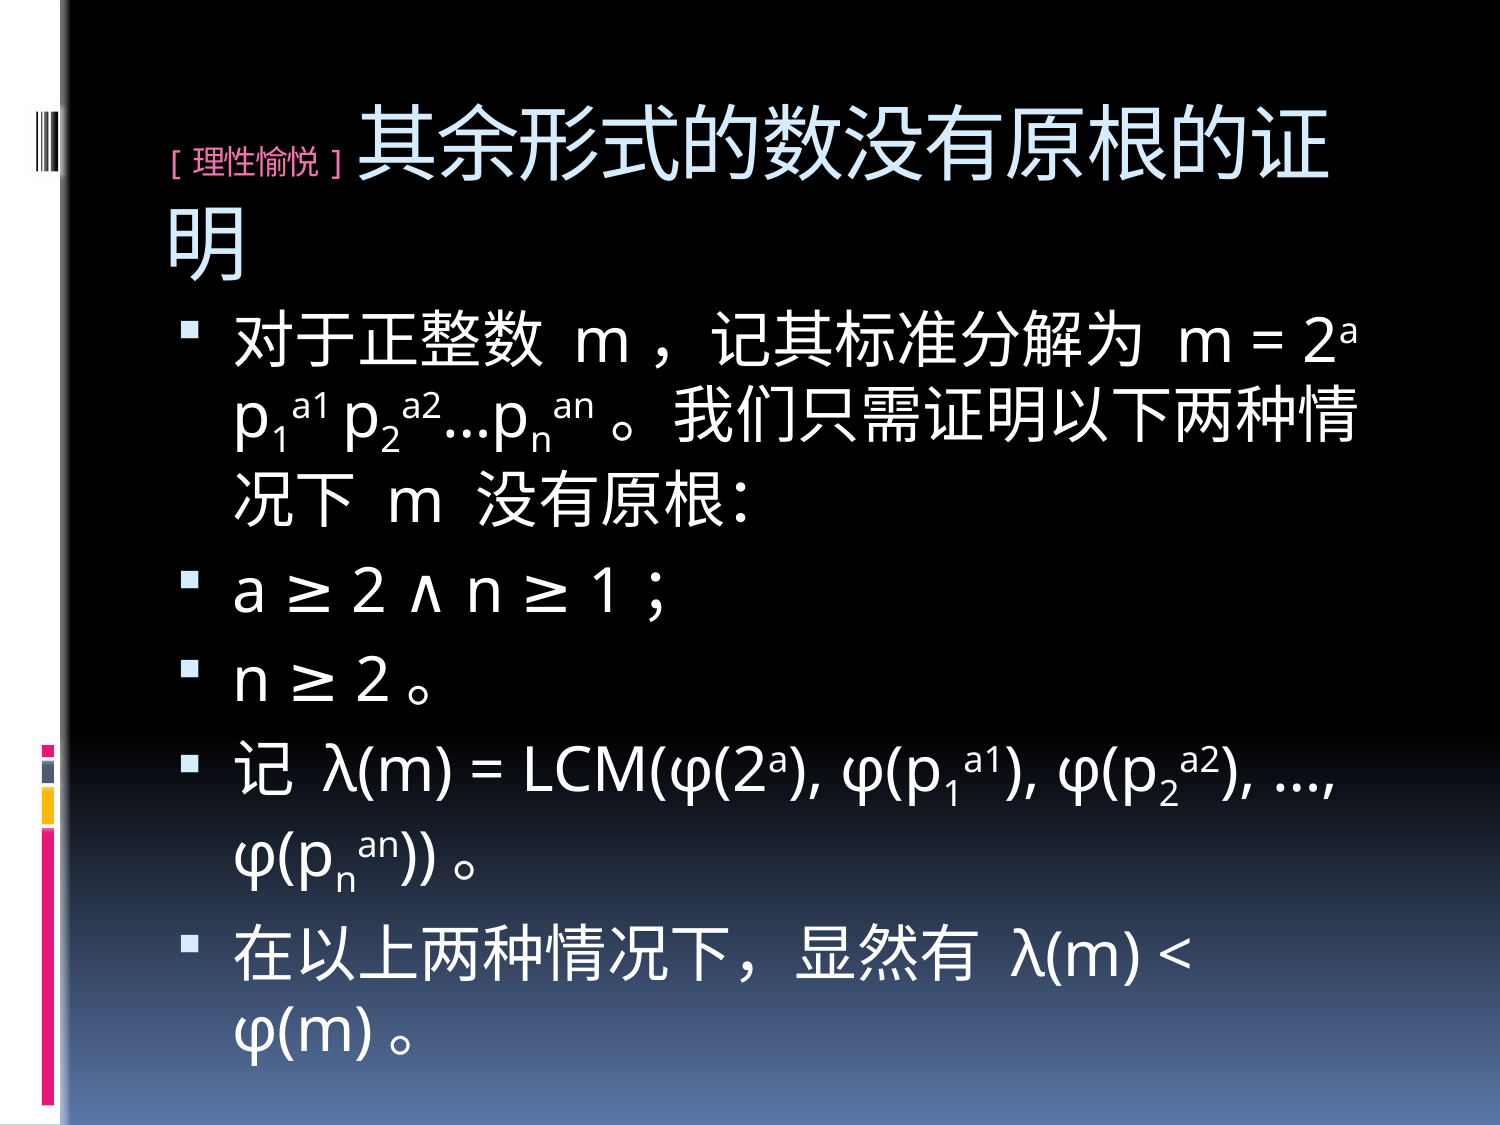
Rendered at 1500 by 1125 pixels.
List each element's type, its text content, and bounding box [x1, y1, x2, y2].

list 对于正整数 m，记其标准分解为 m = 2a p1a1 p2a2…pnan。我们只需证明以下两种情况下 m 没有原根： a ≥ 2 ∧ n ≥ 1； n ≥ 2。 记 λ(m) = LCM(φ(2a), φ(p1a1), φ(p2a2), …, φ(pnan))。 在以上两种情况下，显然有 λ(m) < φ(m)。 [150, 292, 1425, 1043]
title [理性愉悦]其余形式的数没有原根的证明 [150, 83, 1425, 234]
